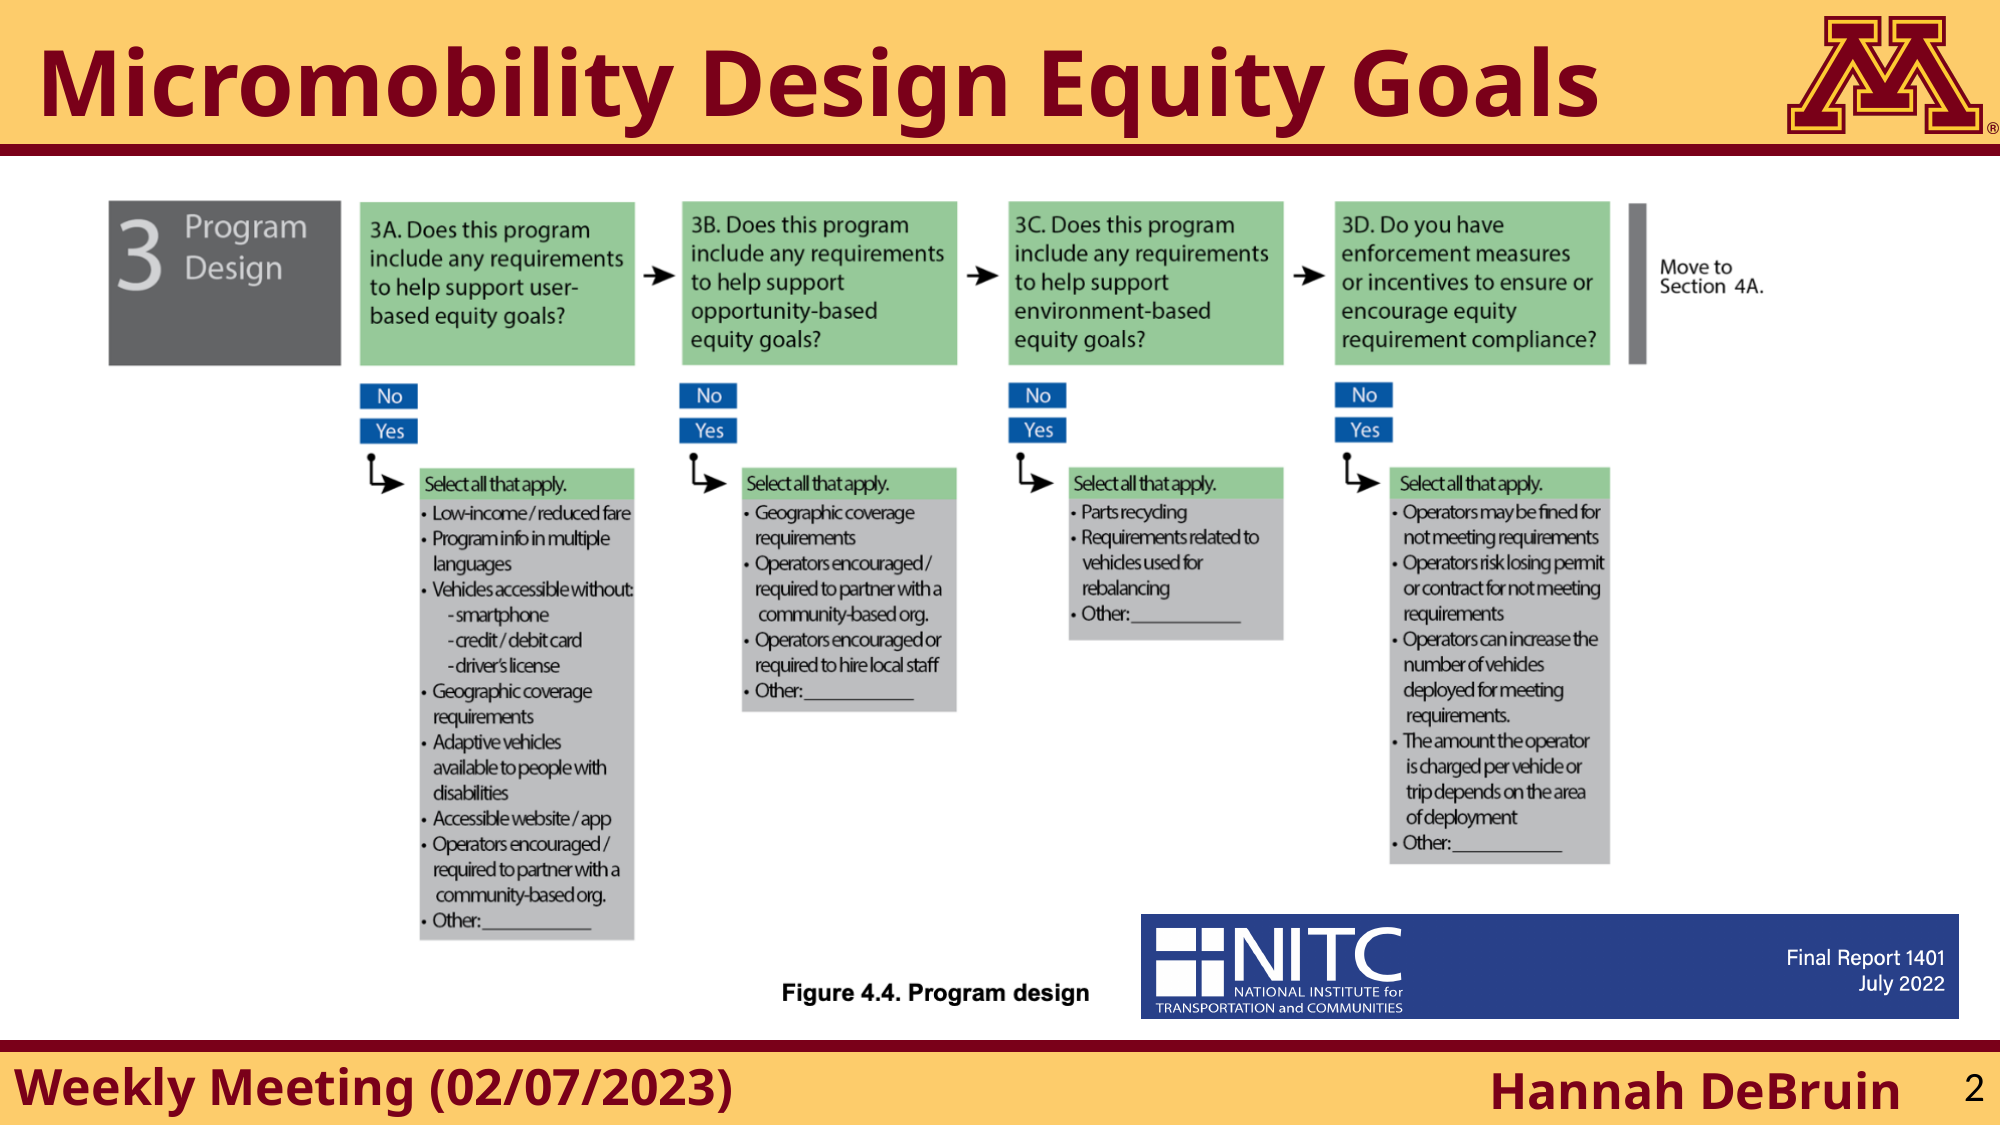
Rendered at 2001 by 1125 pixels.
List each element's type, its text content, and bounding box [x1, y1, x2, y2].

picture [1786, 14, 2000, 136]
slide_number 2 [1550, 1052, 2000, 1125]
text_box Weekly Meeting (02/07/2023) [0, 1053, 1000, 1125]
text_box [0, 1052, 1550, 1125]
picture [83, 164, 1959, 1019]
text_box [0, 0, 2000, 144]
text_box Micromobility Design Equity Goals [21, 29, 1749, 144]
text_box Hannah DeBruin [1249, 1053, 1550, 1125]
